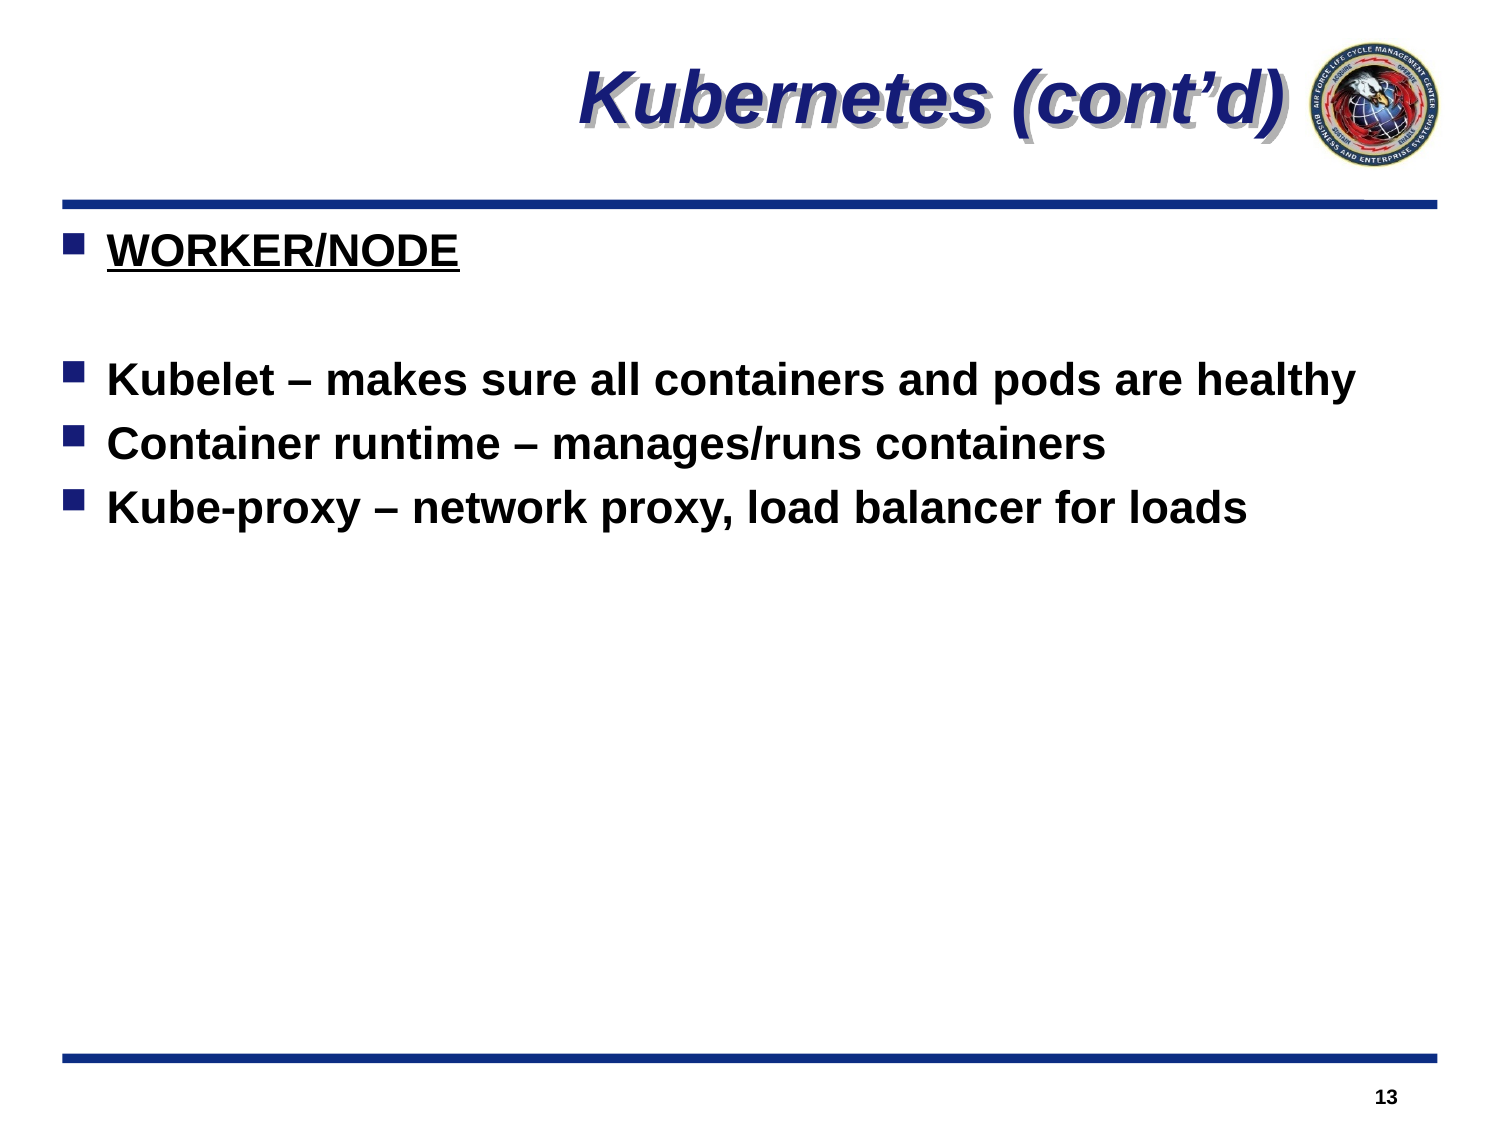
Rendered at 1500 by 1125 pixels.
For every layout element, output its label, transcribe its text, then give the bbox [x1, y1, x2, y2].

text_box Kubernetes (cont’d) [173, 0, 1302, 188]
text_box WORKER/NODE Kubelet – makes sure all containers and pods are healthy Container runtime – manages/runs containers Kube-proxy – network proxy, load balancer for loads [45, 213, 1445, 1045]
picture [1306, 38, 1445, 173]
